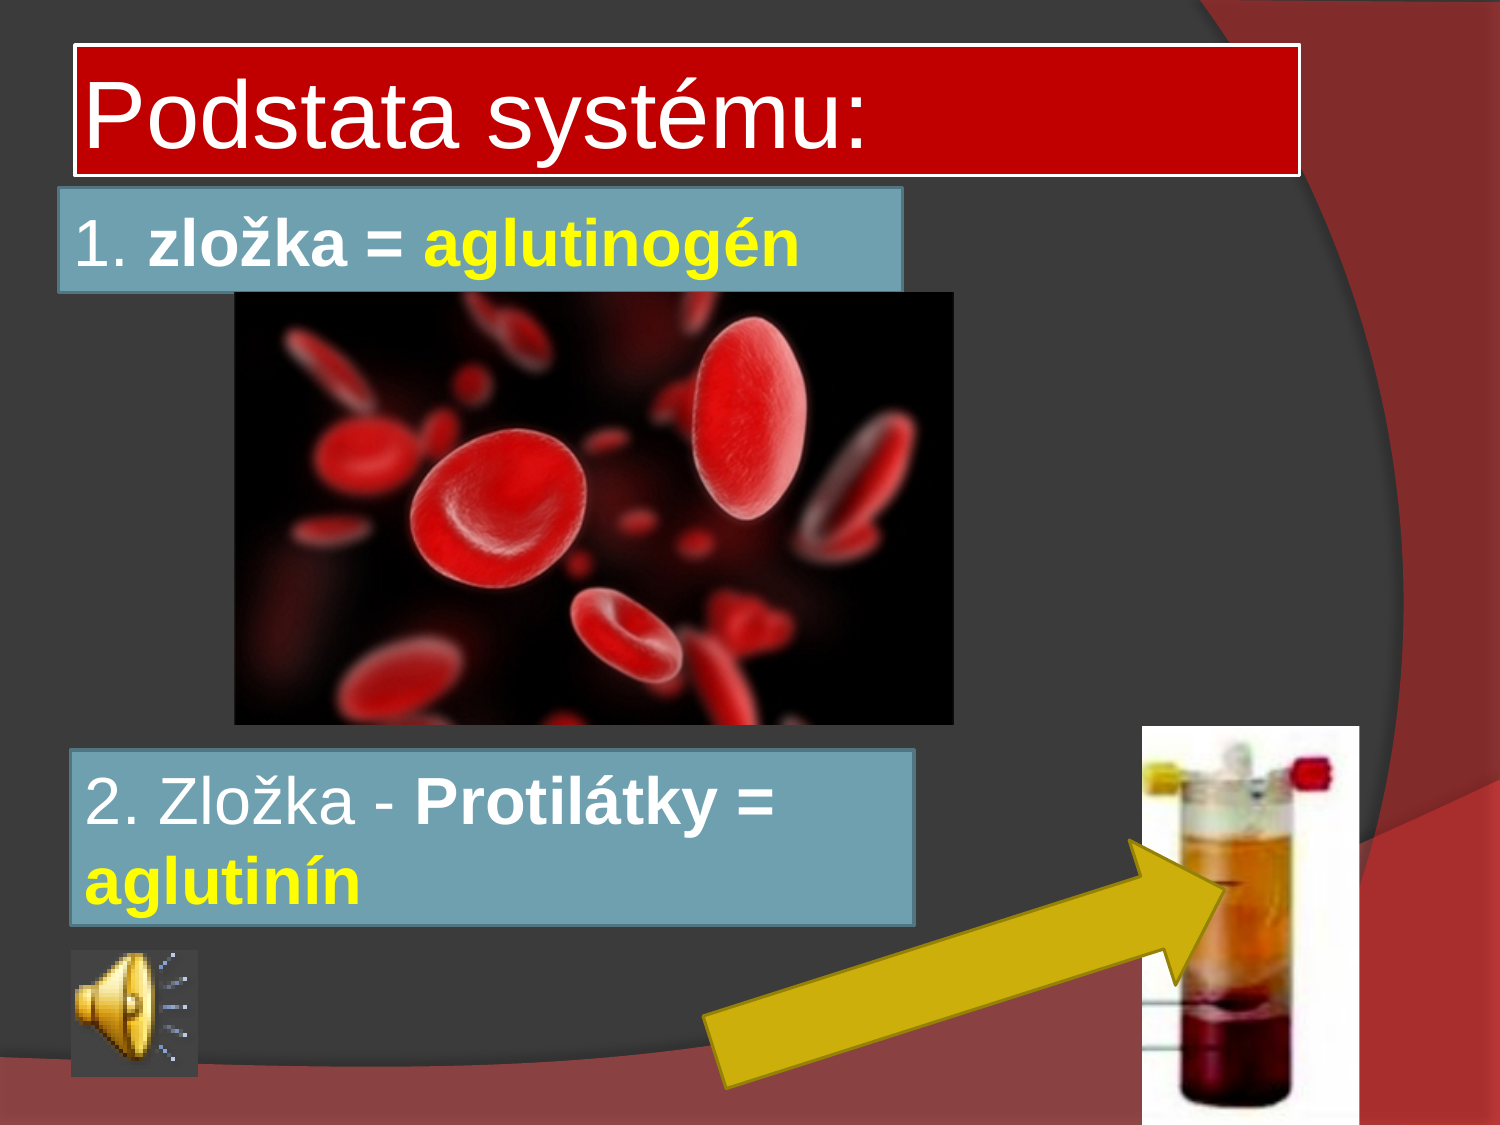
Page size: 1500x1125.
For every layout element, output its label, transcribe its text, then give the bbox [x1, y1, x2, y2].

picture [234, 292, 954, 725]
text_box 2. Zložka - Protilátky = aglutinín [69, 748, 916, 927]
title Podstata systému: [73, 43, 1301, 177]
text_box [701, 877, 1132, 1091]
text_box 1. zložka = aglutinogén [57, 186, 904, 294]
picture [70, 948, 200, 1079]
text_box [1127, 838, 1132, 855]
picture [1141, 726, 1360, 1125]
